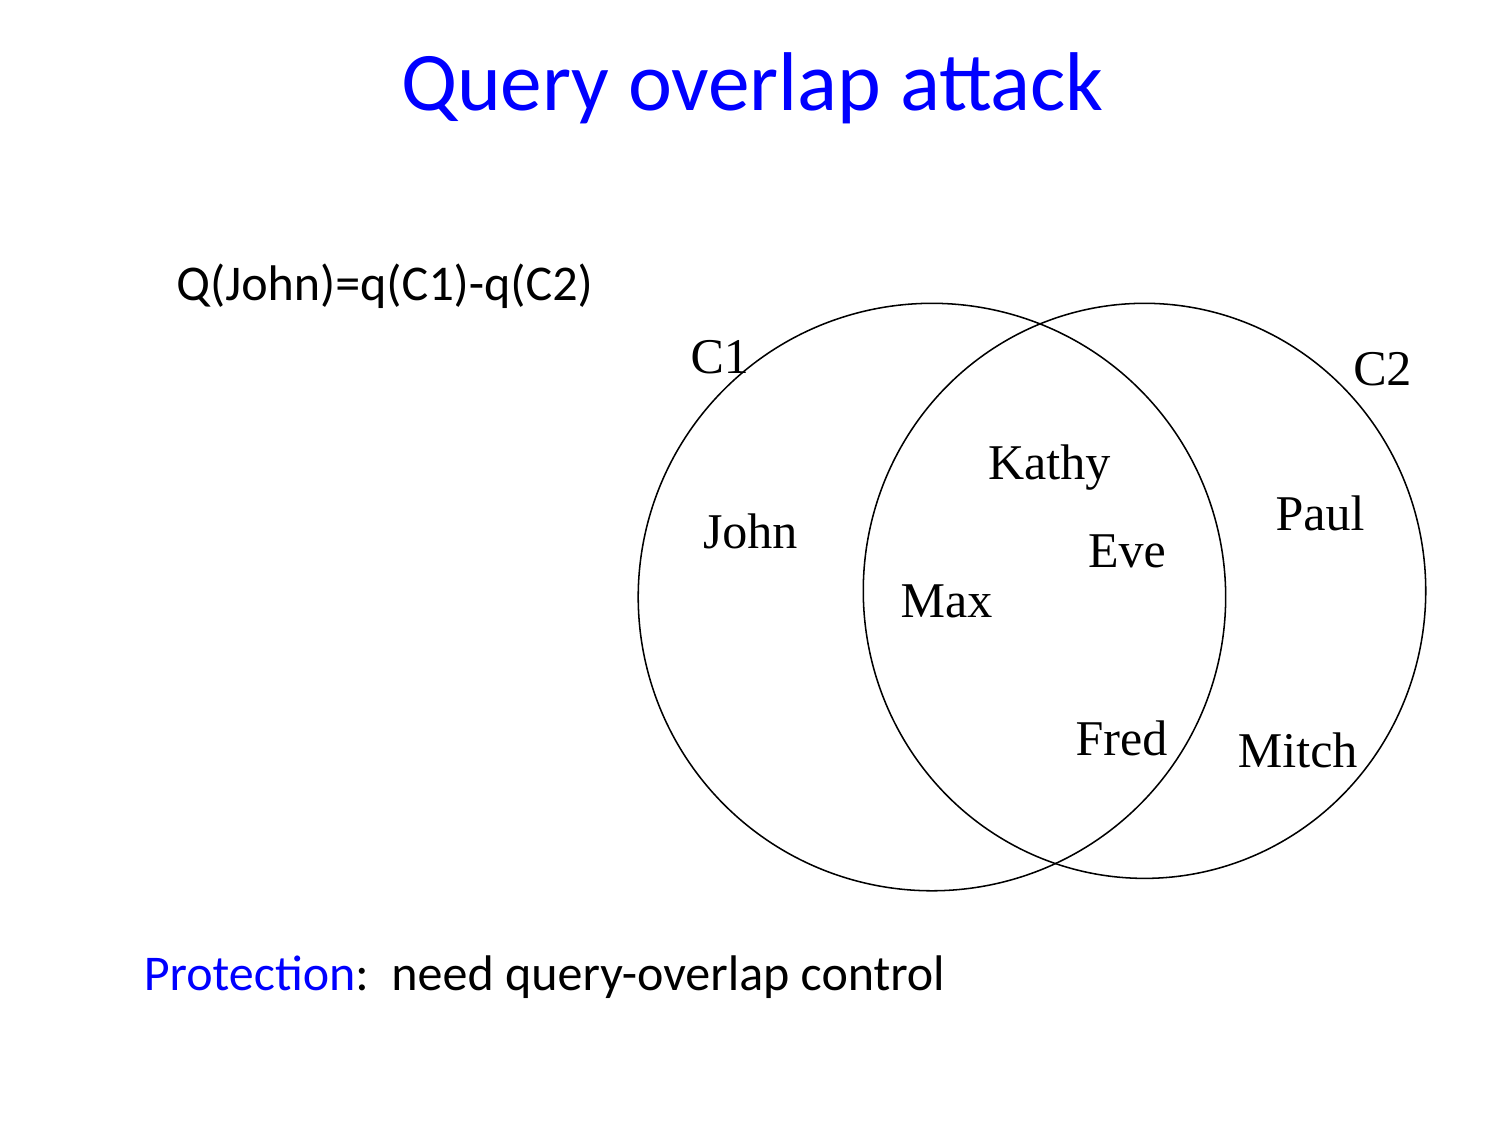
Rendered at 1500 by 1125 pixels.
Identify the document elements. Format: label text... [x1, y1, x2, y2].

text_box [638, 303, 1428, 891]
text_box Protection: need query-overlap control [129, 933, 1358, 1008]
title Query overlap attack [71, 40, 1422, 140]
text_box Q(John)=q(C1)-q(C2) [161, 242, 609, 318]
